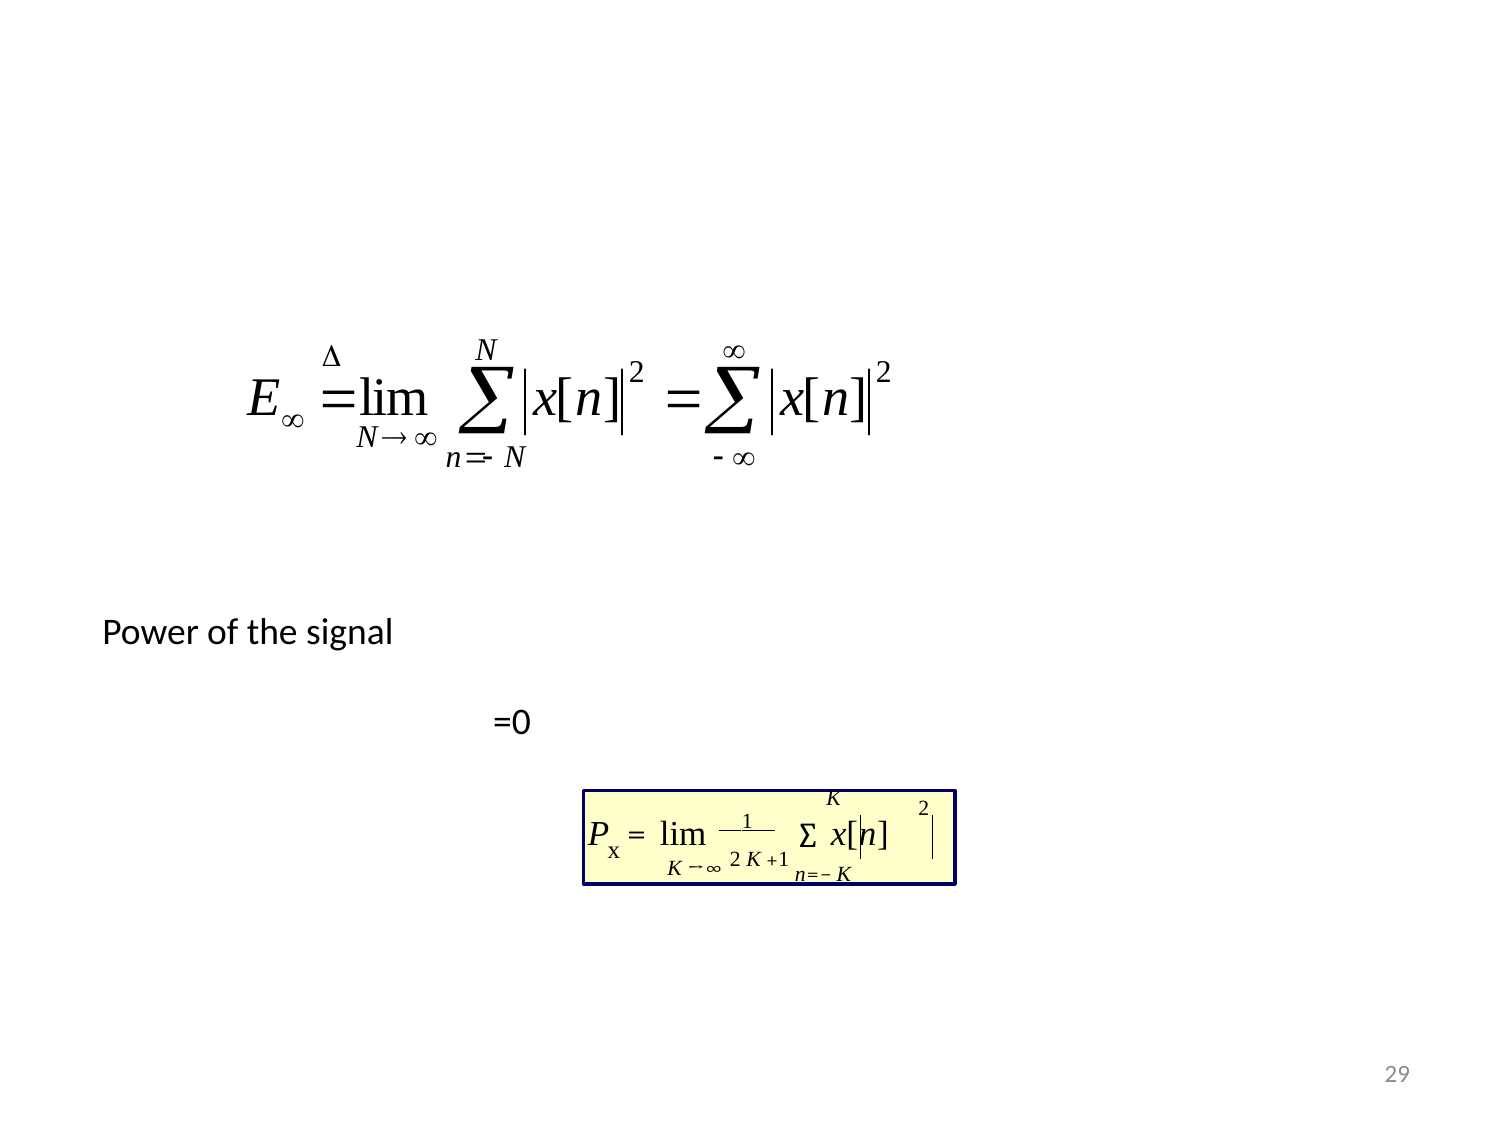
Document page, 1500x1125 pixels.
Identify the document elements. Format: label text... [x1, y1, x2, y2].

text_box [237, 324, 908, 480]
slide_number 29 [1074, 1042, 1425, 1103]
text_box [583, 790, 956, 887]
